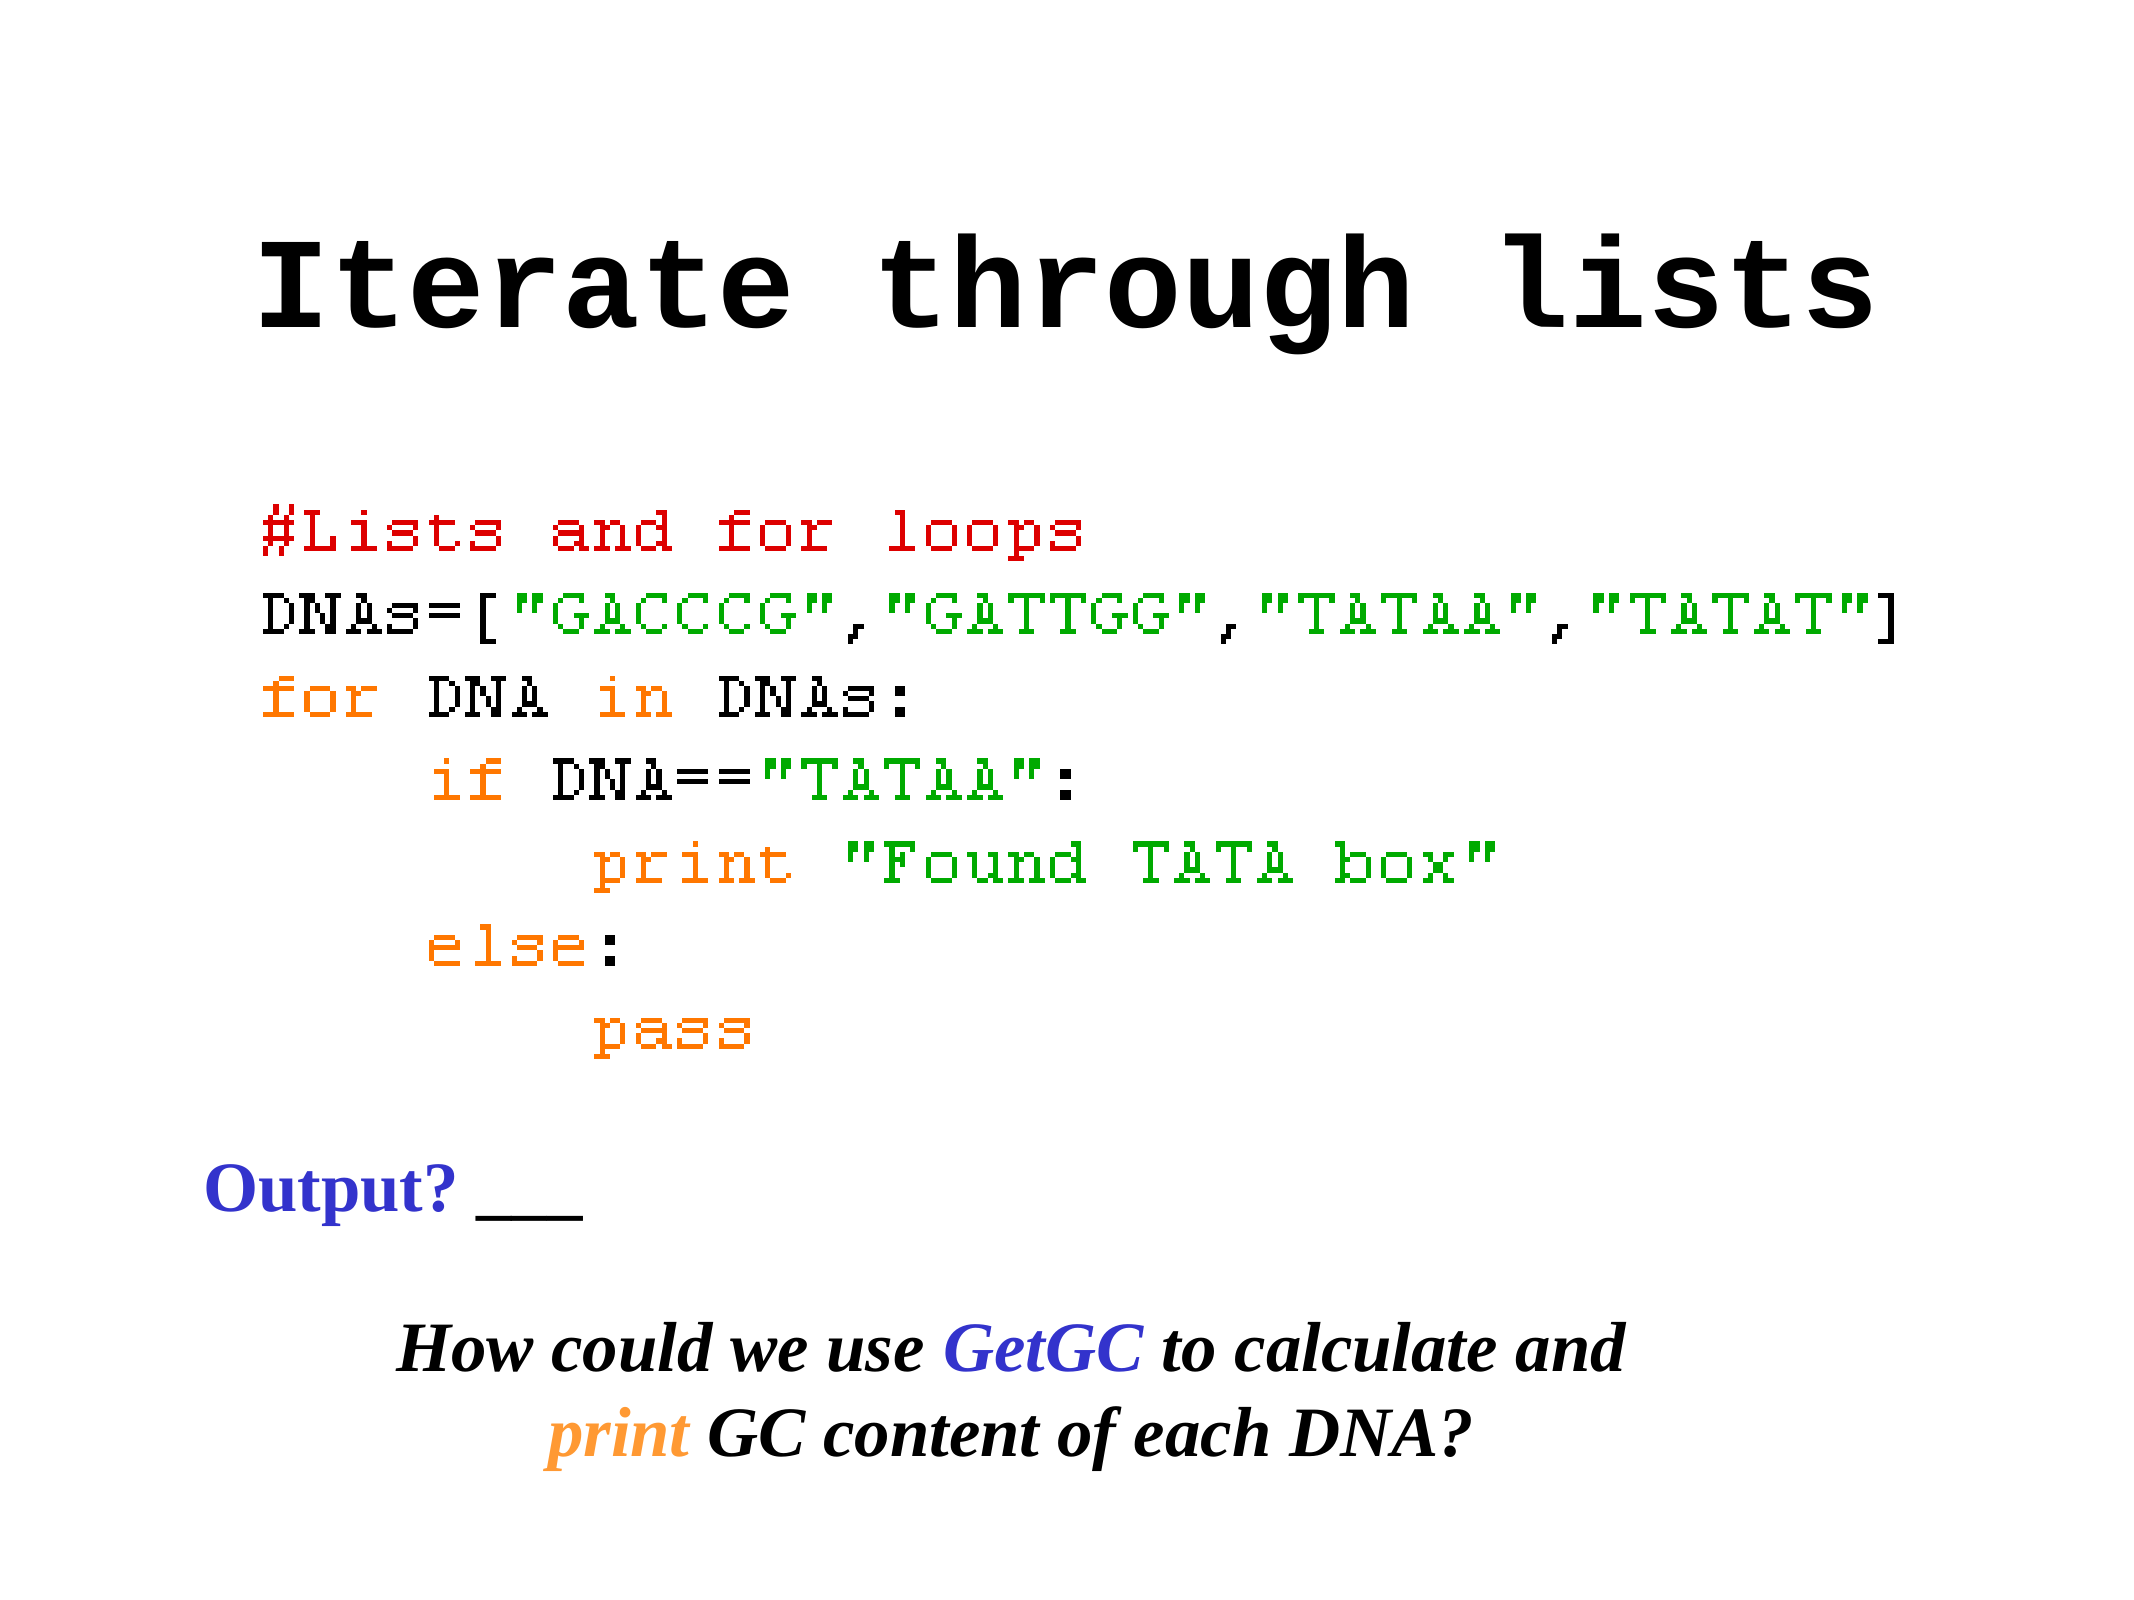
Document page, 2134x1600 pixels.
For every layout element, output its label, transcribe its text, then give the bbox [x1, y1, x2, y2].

text_box Output? ___ [192, 1129, 594, 1236]
title Iterate through lists [159, 141, 1974, 410]
text_box How could we use GetGC to calculate and print GC content of each DNA? [334, 1289, 1689, 1481]
picture [248, 479, 1921, 1096]
